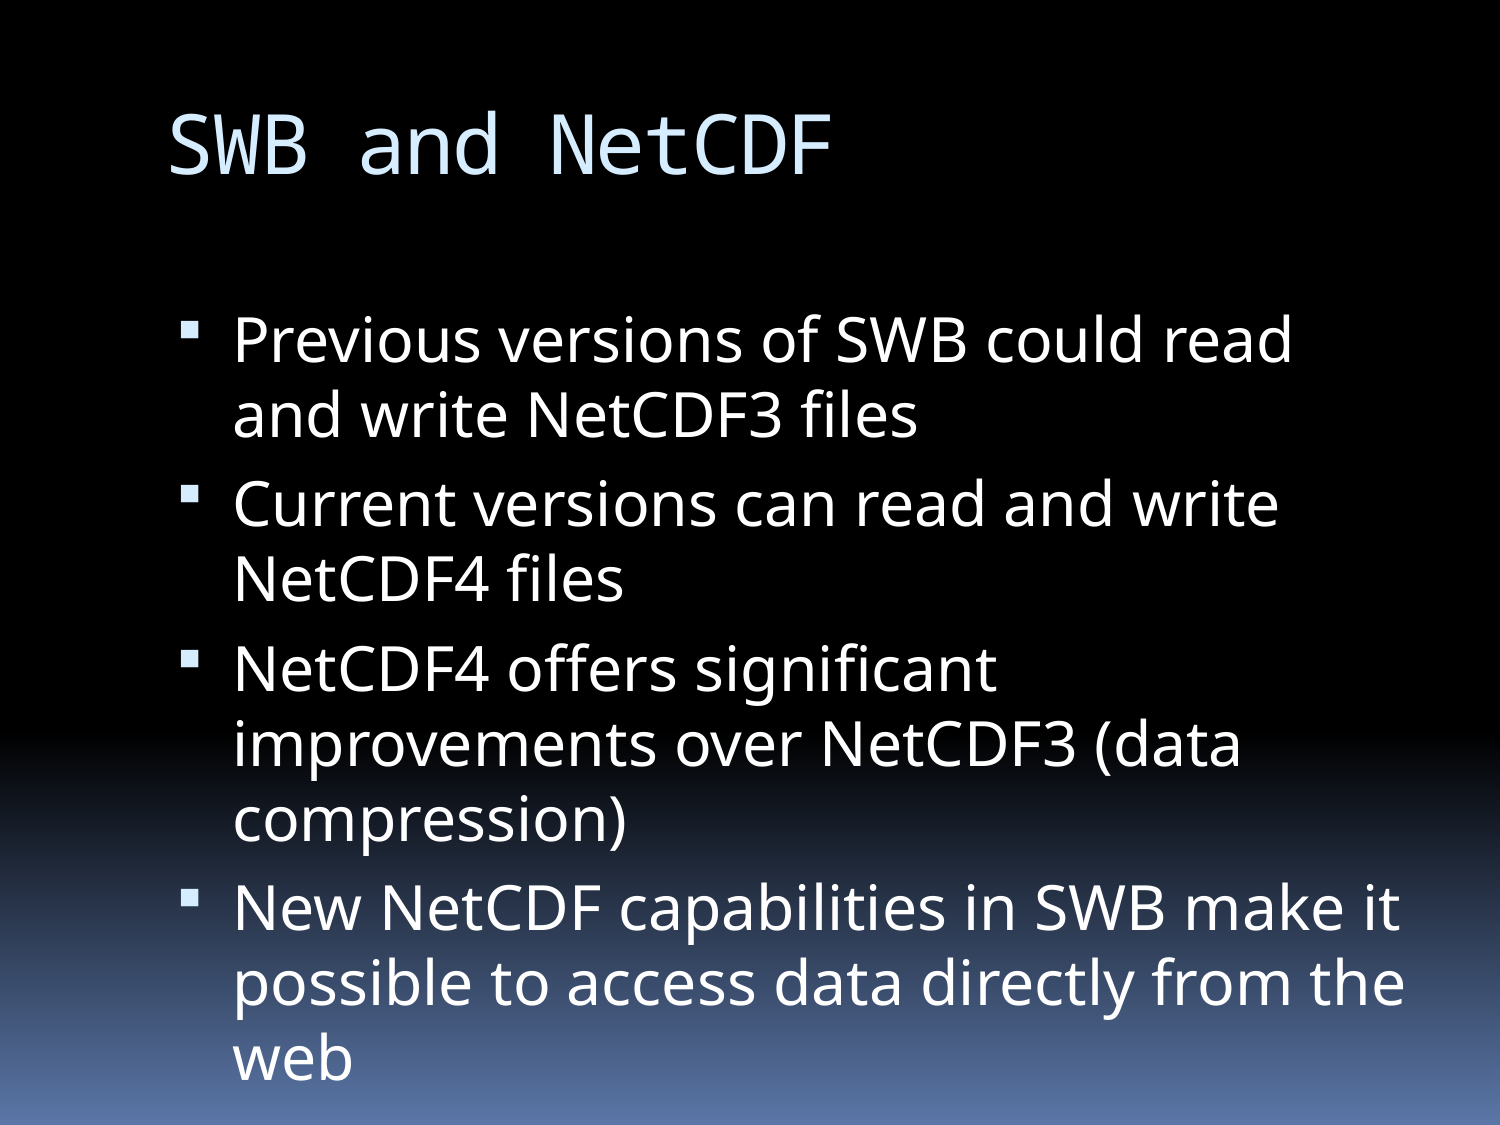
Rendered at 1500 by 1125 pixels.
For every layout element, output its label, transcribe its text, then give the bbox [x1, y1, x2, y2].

list Previous versions of SWB could read and write NetCDF3 files Current versions can read and write NetCDF4 files NetCDF4 offers significant improvements over NetCDF3 (data compression) New NetCDF capabilities in SWB make it possible to access data directly from the web [150, 292, 1425, 1043]
title SWB and NetCDF [150, 83, 1425, 234]
